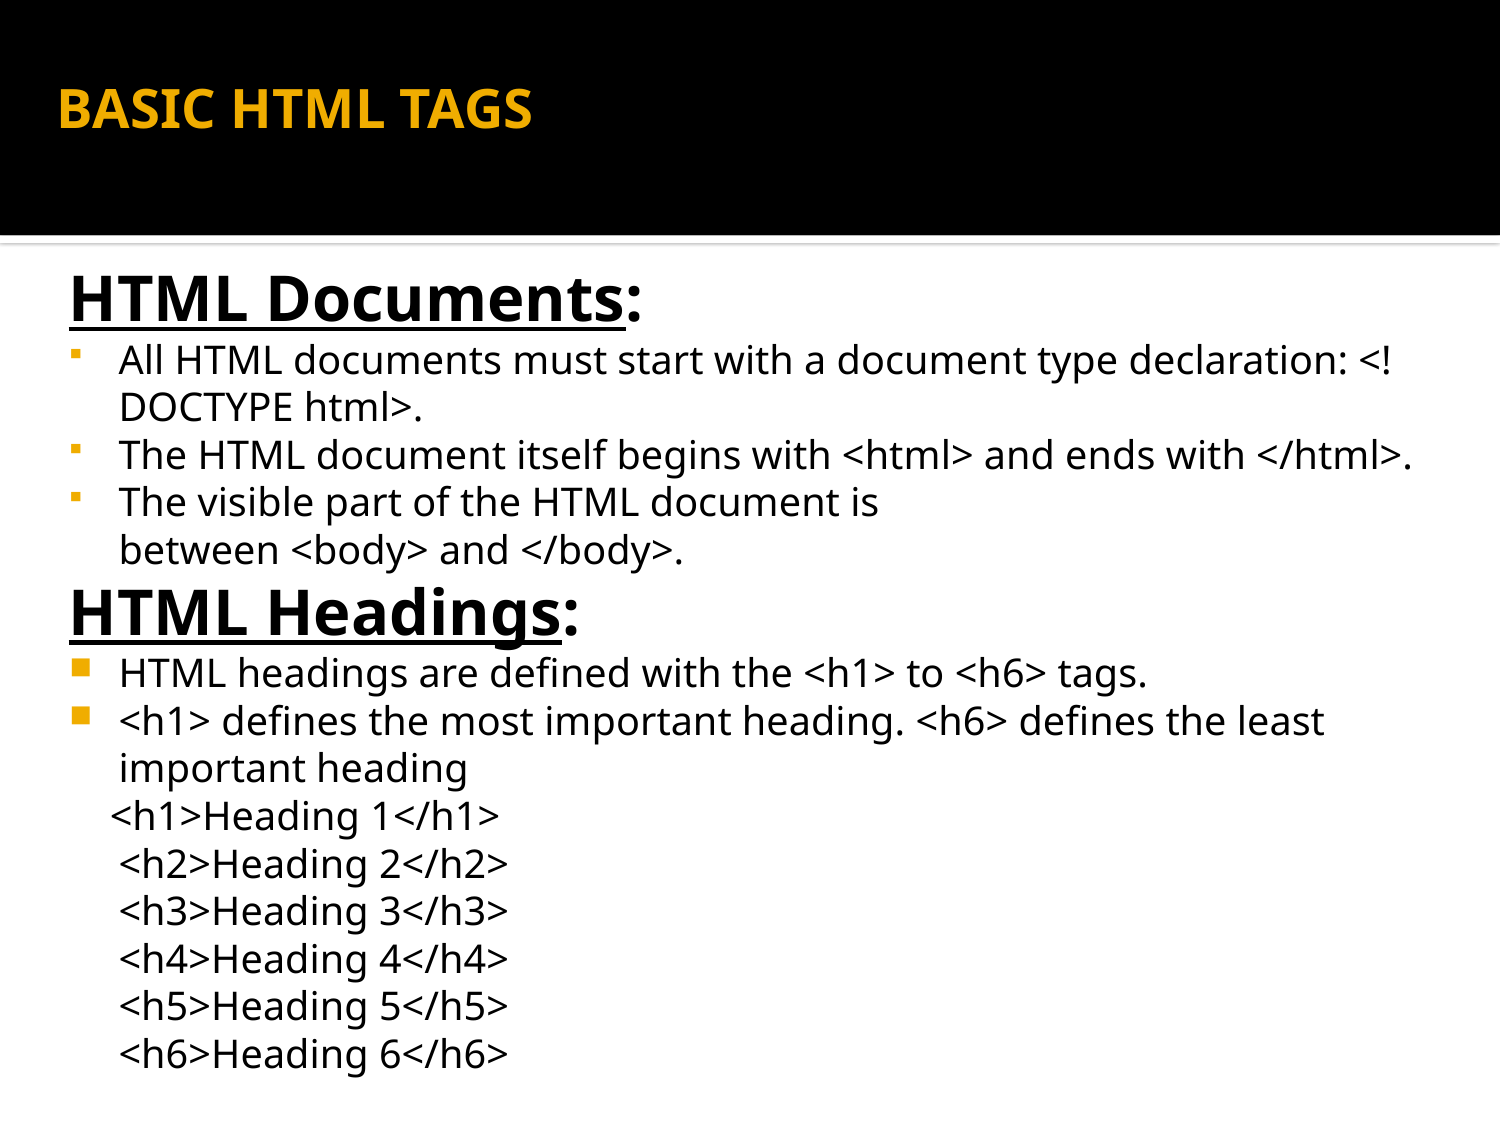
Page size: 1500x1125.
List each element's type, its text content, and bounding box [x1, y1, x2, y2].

list HTML Documents: All HTML documents must start with a document type declaration: <!DOCTYPE html>. The HTML document itself begins with <html> and ends with </html>. The visible part of the HTML document is between <body> and </body>. HTML Headings: HTML headings are defined with the <h1> to <h6> tags. <h1> defines the most important heading. <h6> defines the least important heading <h1>Heading 1</h1> <h2>Heading 2</h2> <h3>Heading 3</h3> <h4>Heading 4</h4> <h5>Heading 5</h5> <h6>Heading 6</h6> [41, 243, 1459, 1094]
title BASIC HTML TAGS [41, 66, 1152, 147]
